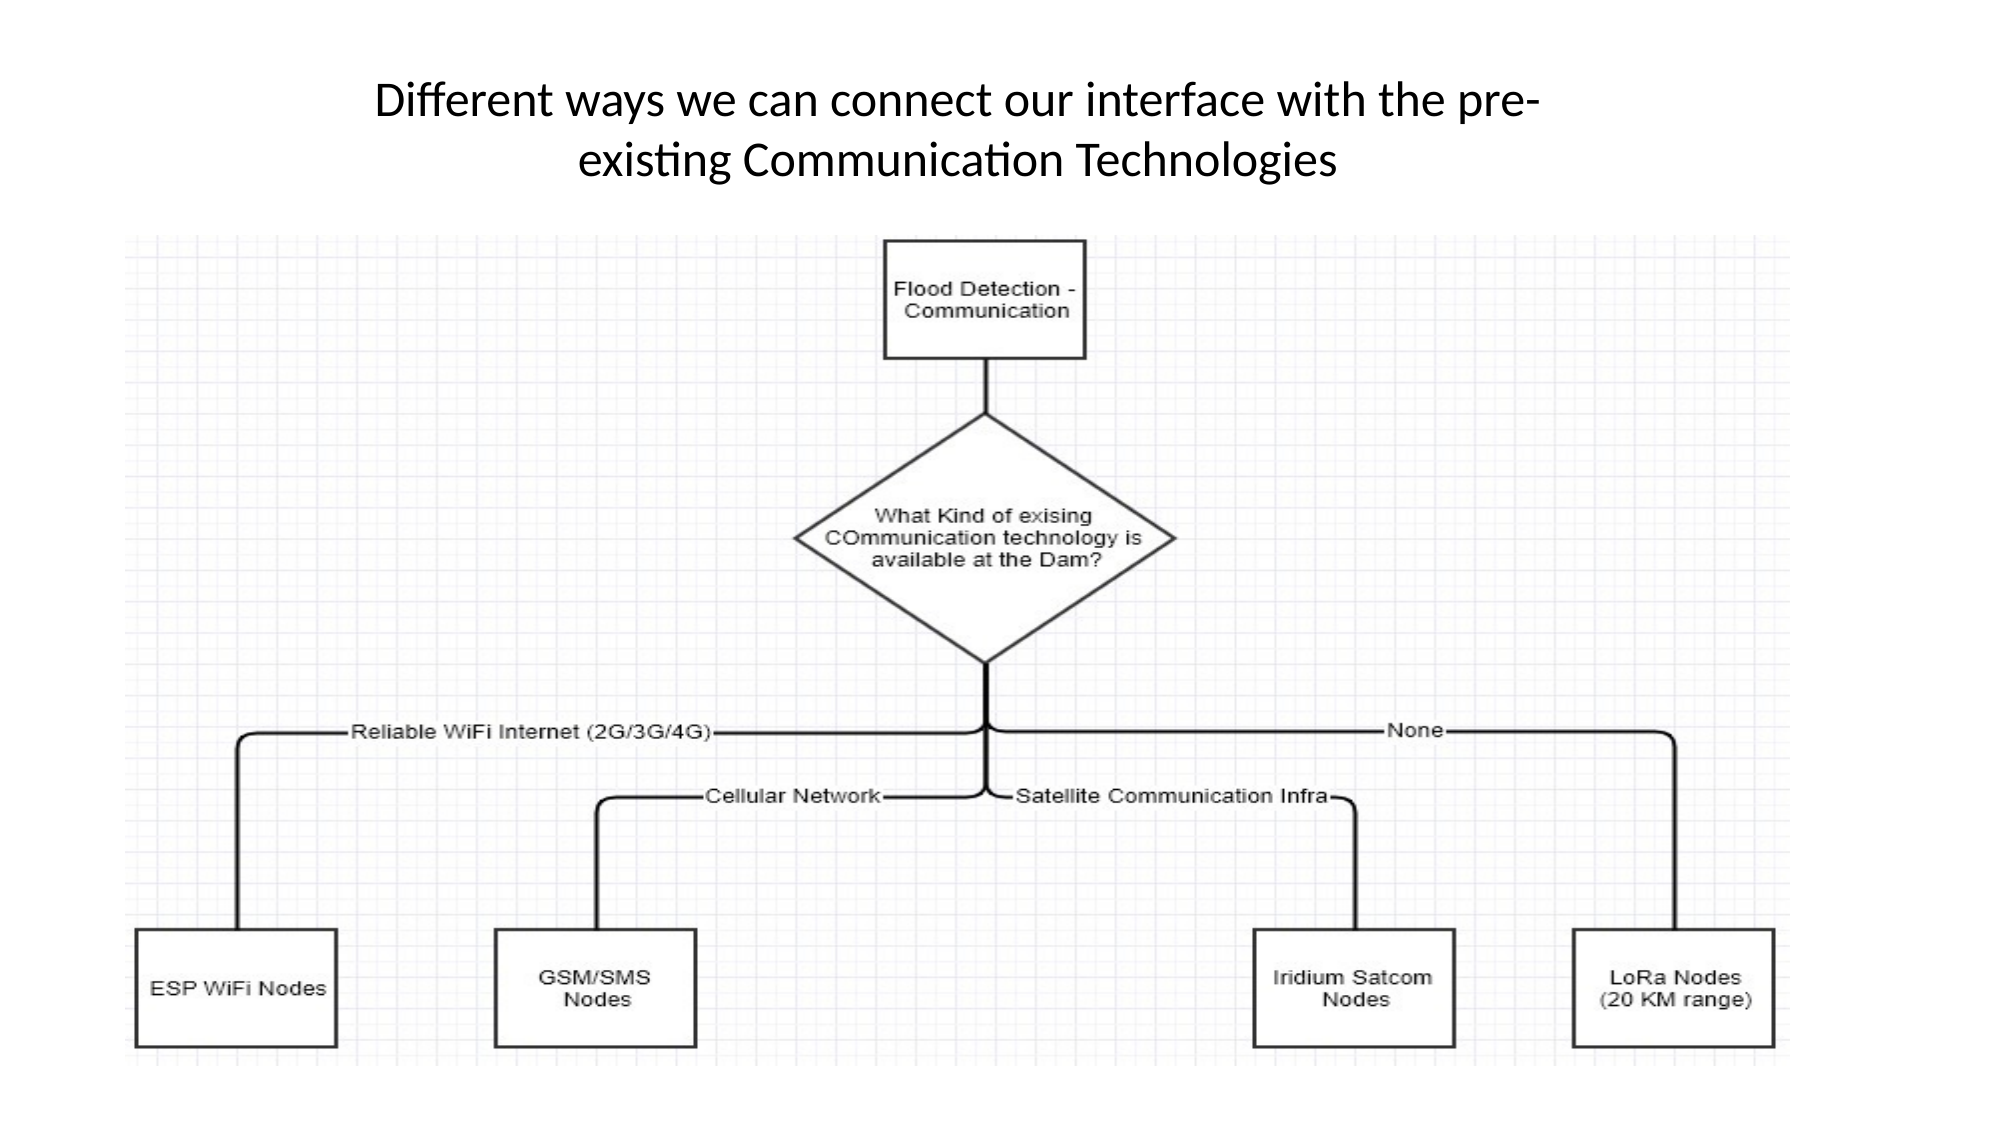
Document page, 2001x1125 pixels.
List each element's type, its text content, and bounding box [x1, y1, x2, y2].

text_box Different ways we can connect our interface with the pre-existing Communication Technologies [284, 58, 1631, 194]
picture [125, 235, 1790, 1066]
